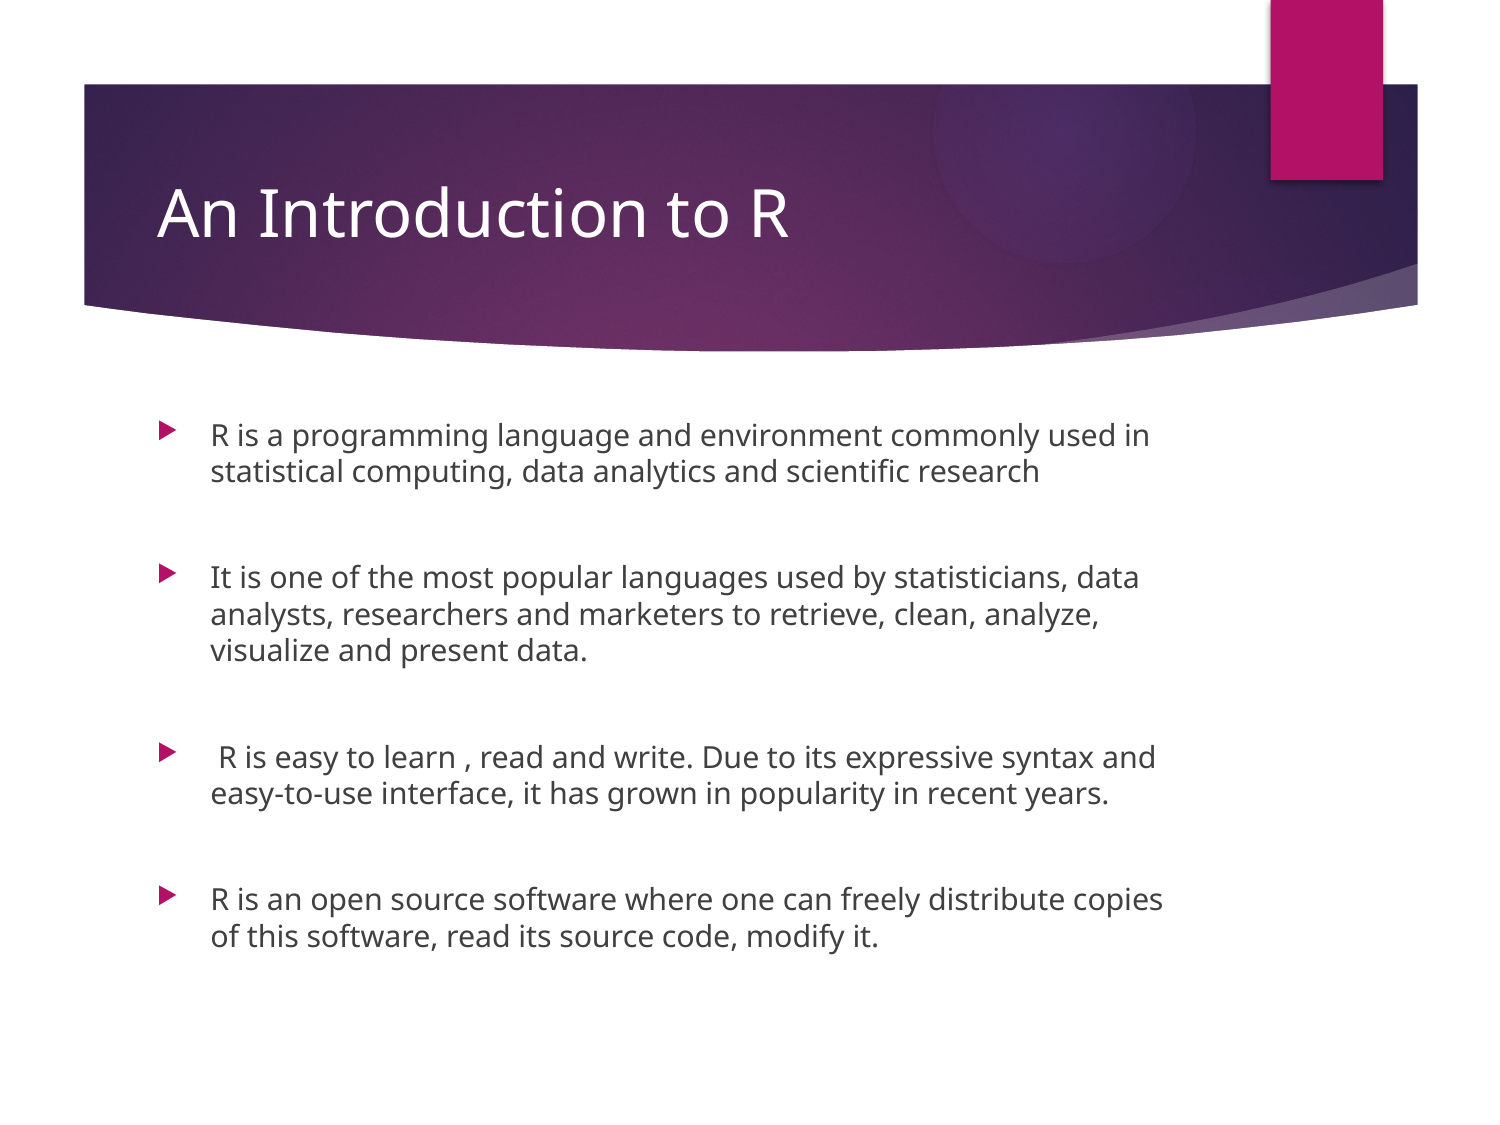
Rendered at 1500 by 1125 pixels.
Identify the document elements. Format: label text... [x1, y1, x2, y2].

title An Introduction to R [142, 152, 1183, 269]
list R is a programming language and environment commonly used in statistical computing, data analytics and scientific research It is one of the most popular languages used by statisticians, data analysts, researchers and marketers to retrieve, clean, analyze, visualize and present data. R is easy to learn , read and write. Due to its expressive syntax and easy-to-use interface, it has grown in popularity in recent years. R is an open source software where one can freely distribute copies of this software, read its source code, modify it. [141, 408, 1183, 988]
